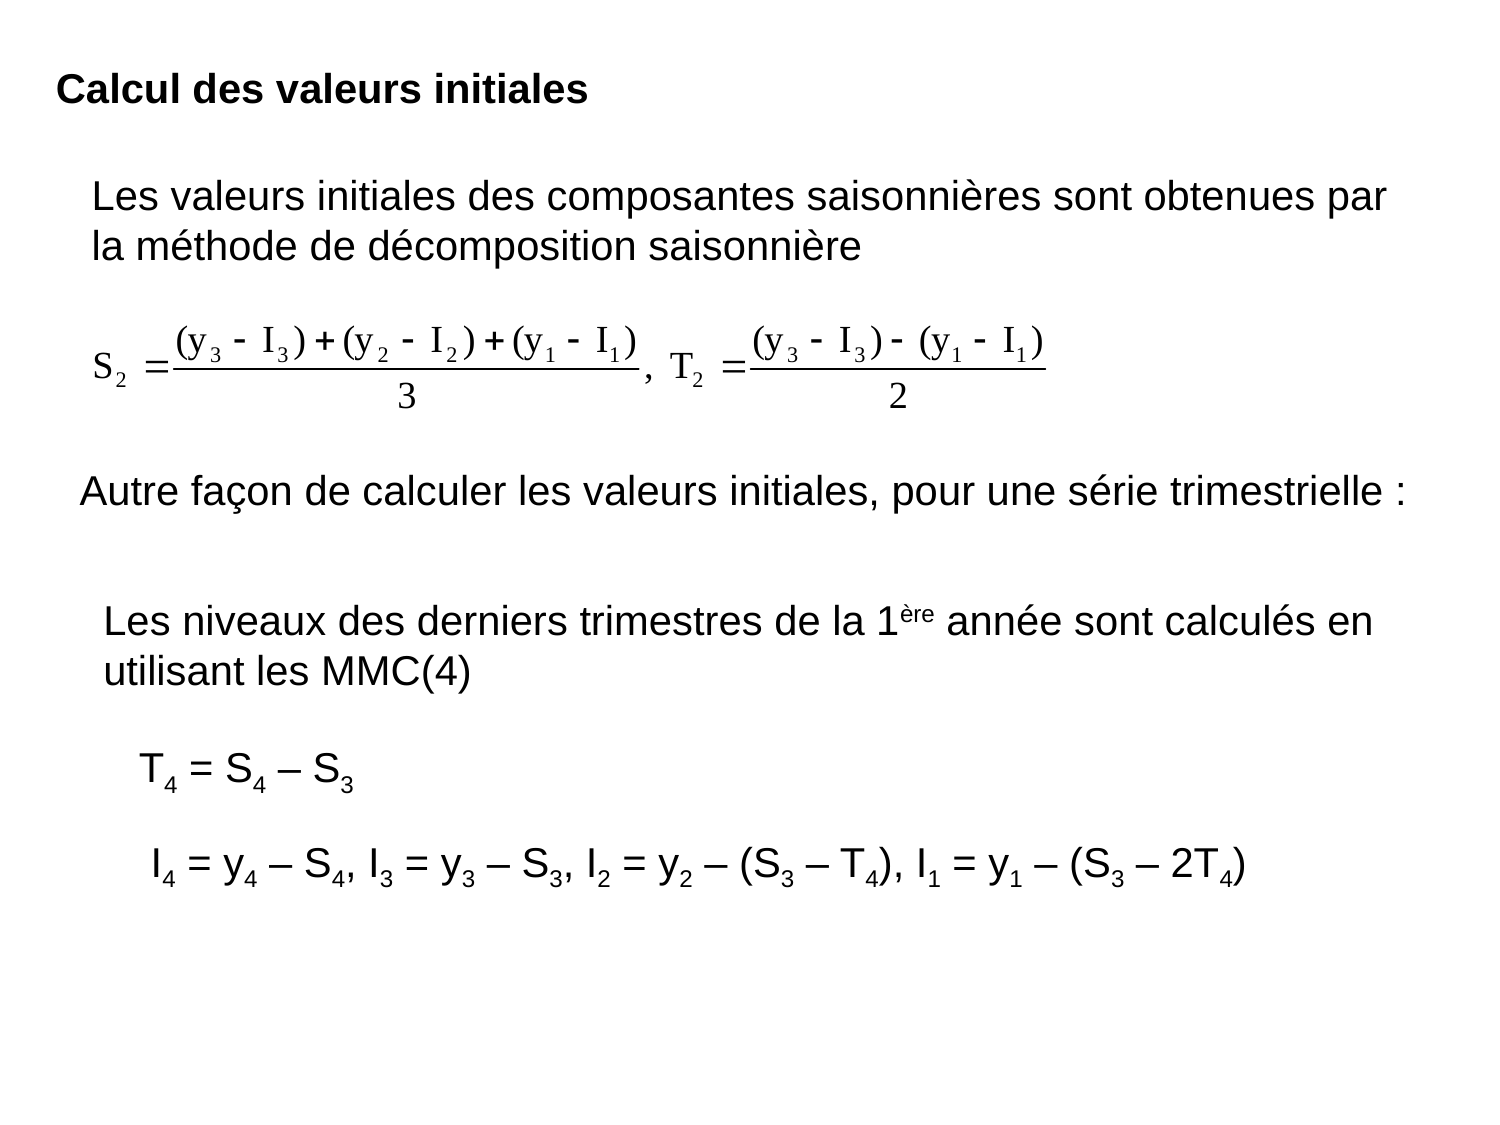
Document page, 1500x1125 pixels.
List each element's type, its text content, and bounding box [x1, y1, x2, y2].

text_box I4 = y4 – S4, I3 = y3 – S3, I2 = y2 – (S3 – T4), I1 = y1 – (S3 – 2T4) [135, 828, 1459, 900]
text_box T4 = S4 – S3 [123, 733, 1447, 806]
text_box Les valeurs initiales des composantes saisonnières sont obtenues par la méthode de décomposition saisonnière [76, 160, 1436, 276]
text_box Les niveaux des derniers trimestres de la 1ère année sont calculés en utilisant les MMC(4) [88, 586, 1400, 701]
text_box Calcul des valeurs initiales [41, 54, 1447, 120]
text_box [88, 314, 1052, 417]
text_box Autre façon de calculer les valeurs initiales, pour une série trimestrielle : [64, 456, 1459, 521]
